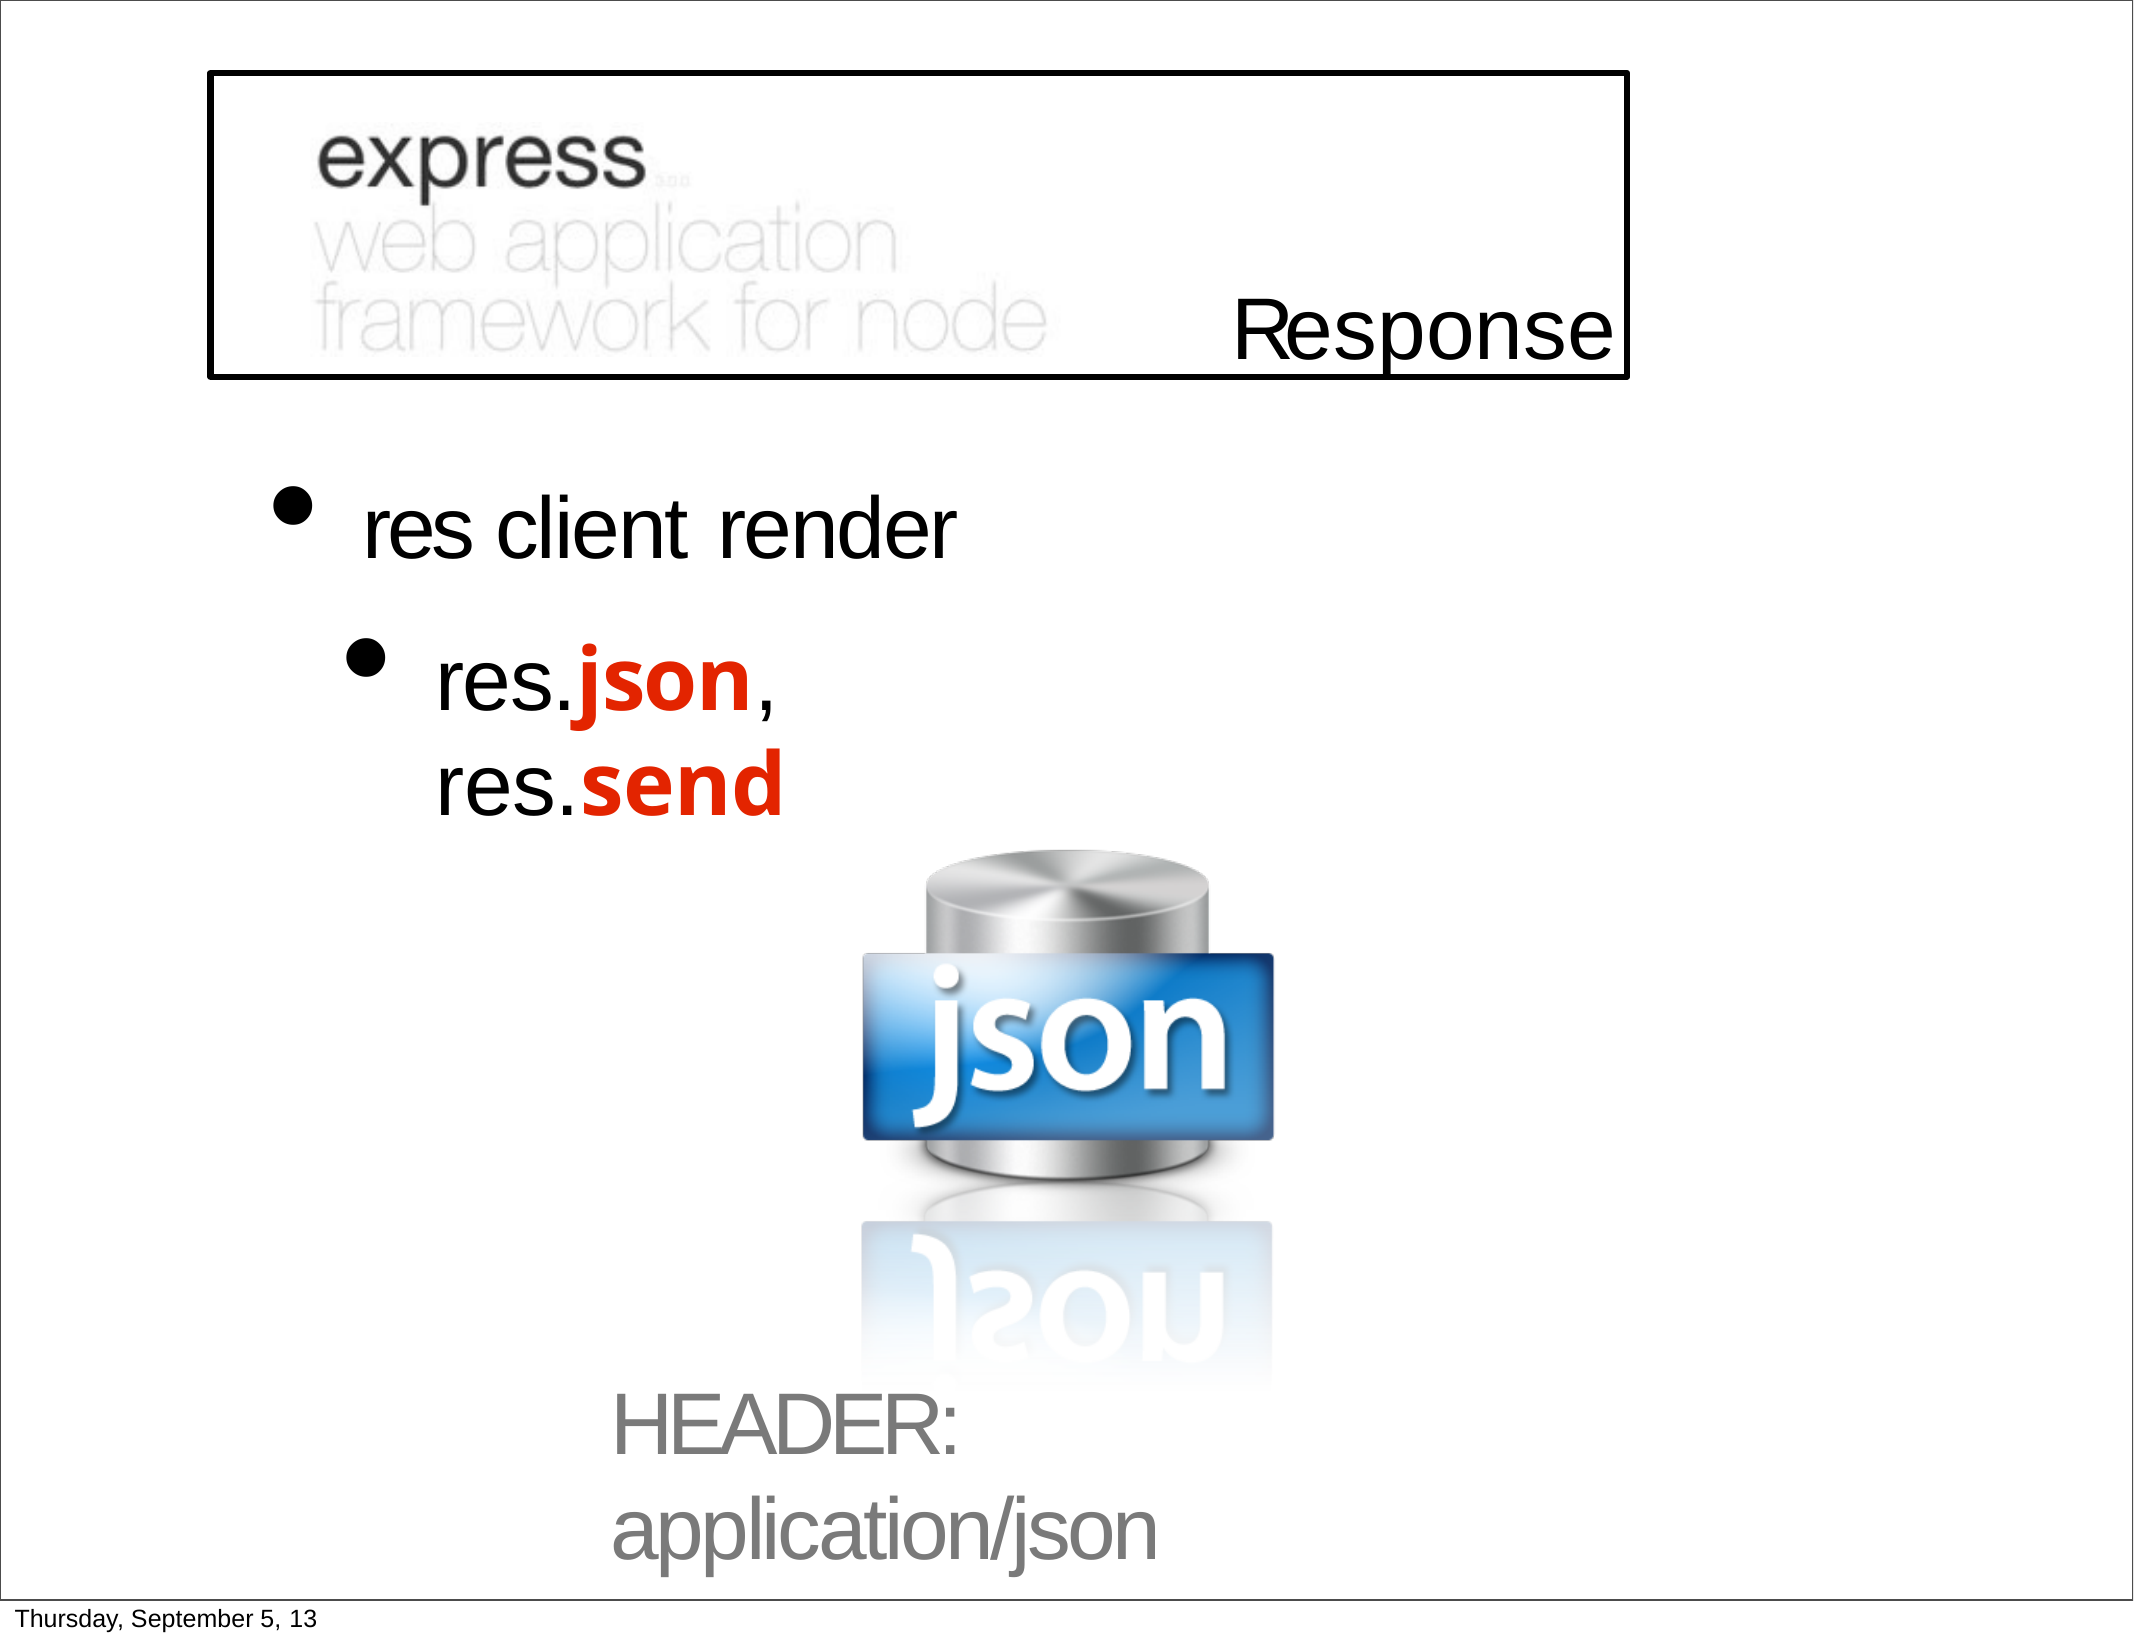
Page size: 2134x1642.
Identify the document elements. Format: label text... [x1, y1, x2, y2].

text_box [0, 0, 2134, 1600]
footer Thursday, September 5, 13 [12, 1605, 323, 1642]
